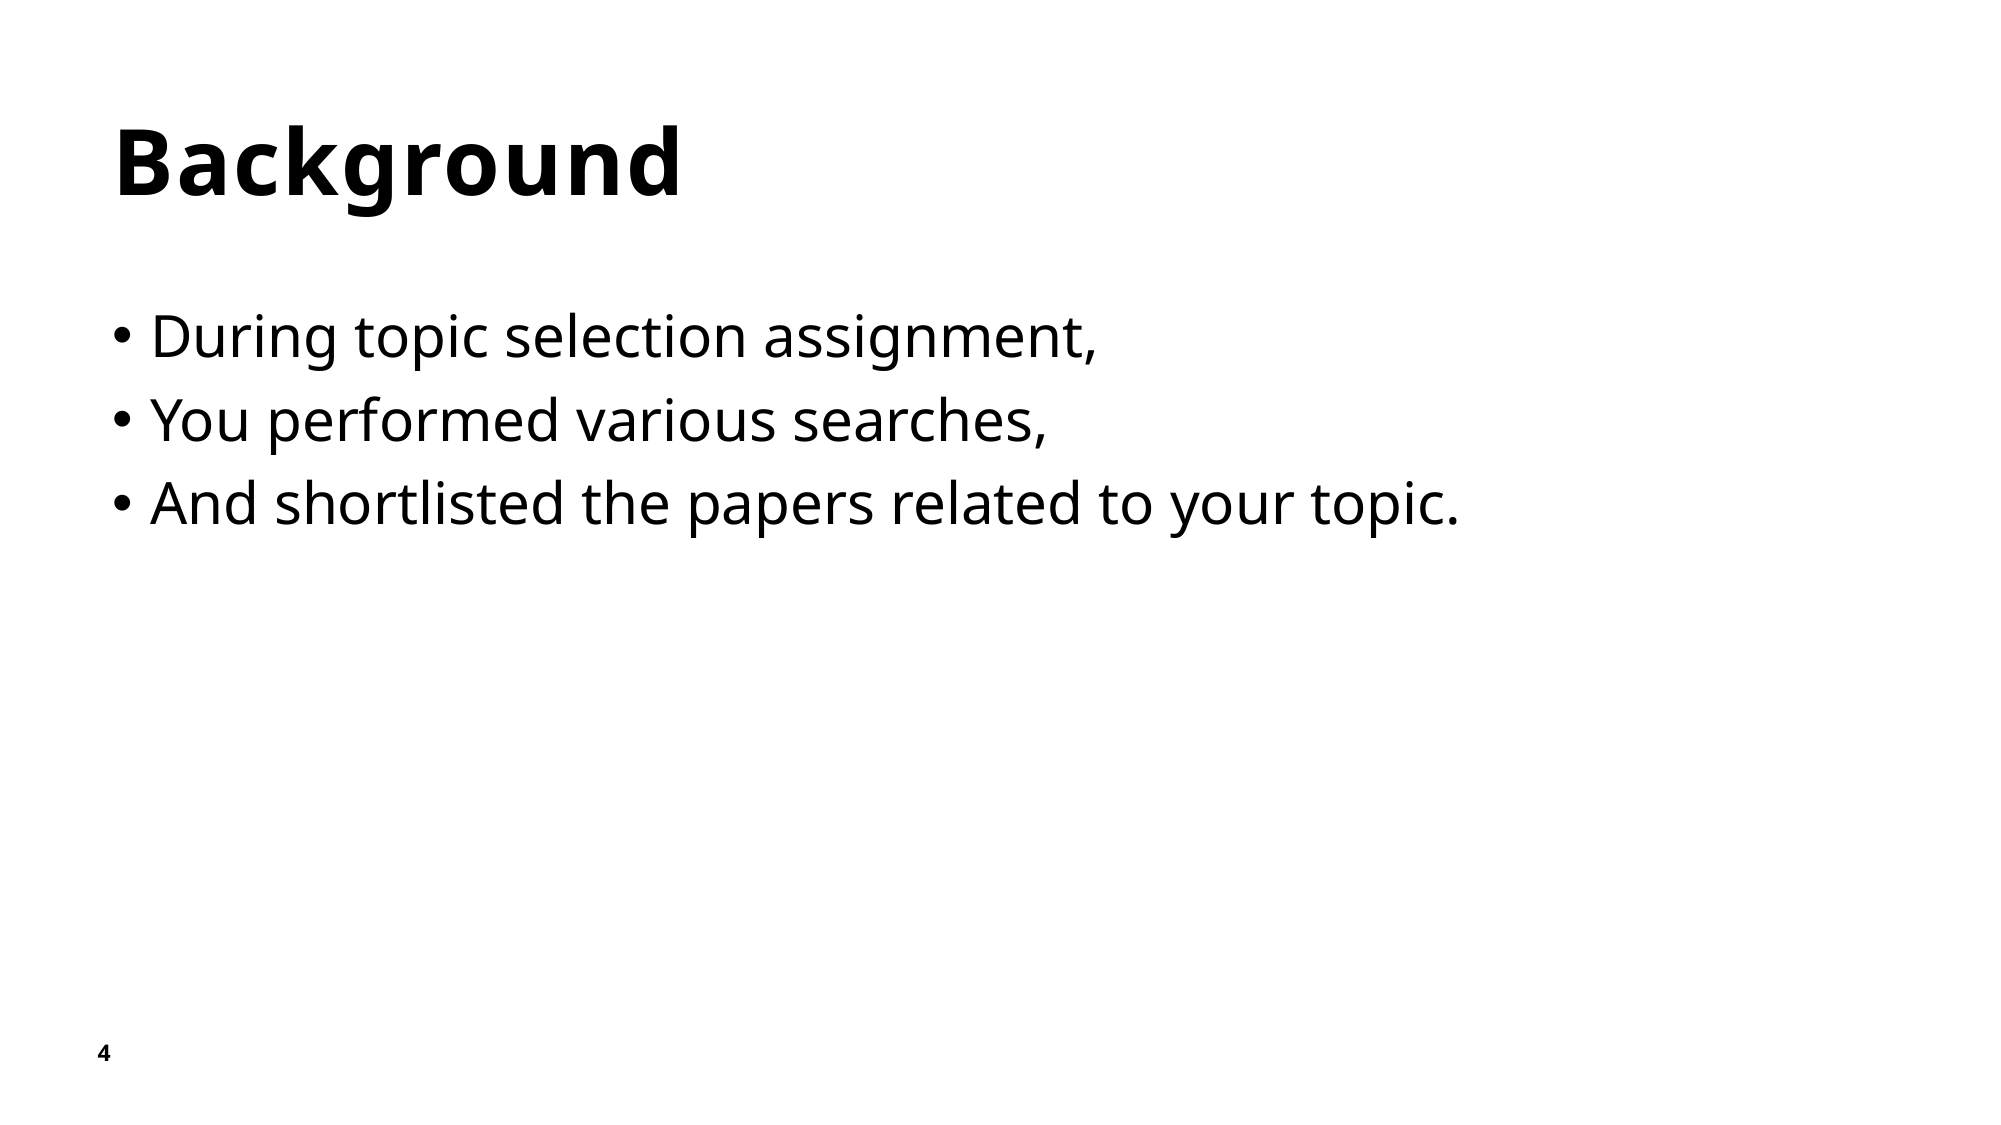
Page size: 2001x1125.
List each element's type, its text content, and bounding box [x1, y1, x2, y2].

title Background [97, 59, 1804, 278]
slide_number 4 [97, 1038, 184, 1080]
list During topic selection assignment, You performed various searches, And shortlisted the papers related to your topic. [97, 299, 1801, 1014]
